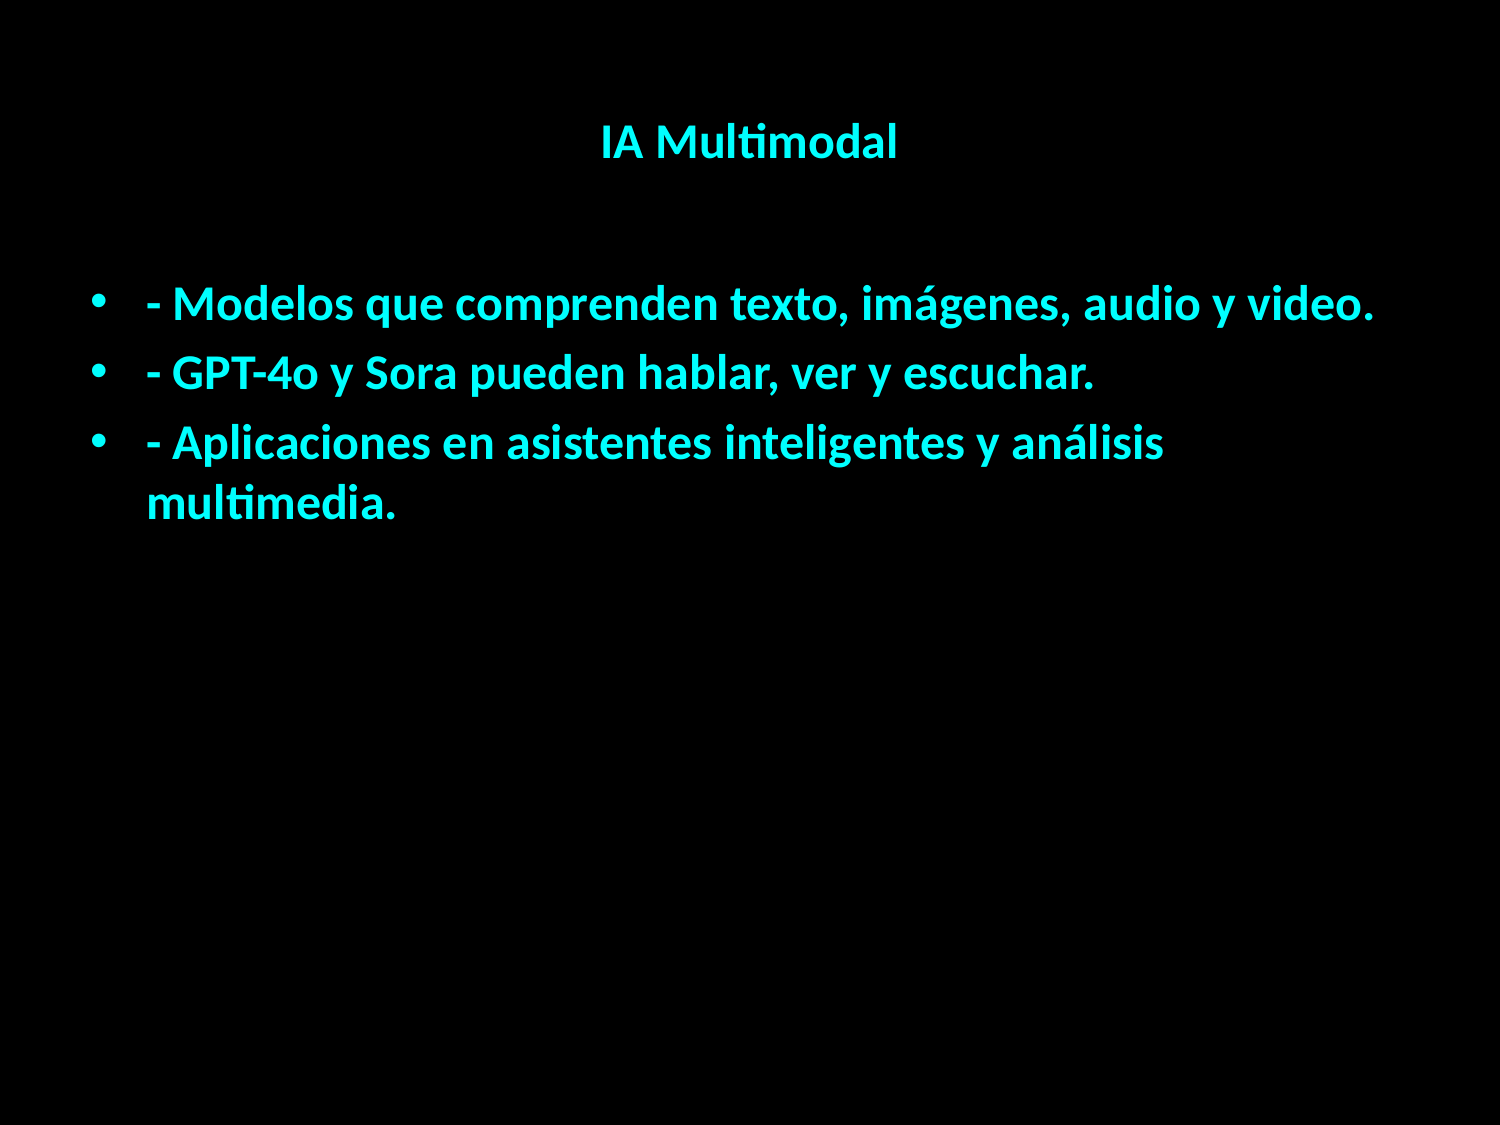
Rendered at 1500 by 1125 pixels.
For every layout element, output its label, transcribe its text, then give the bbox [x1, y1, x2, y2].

list - Modelos que comprenden texto, imágenes, audio y video. - GPT-4o y Sora pueden hablar, ver y escuchar. - Aplicaciones en asistentes inteligentes y análisis multimedia. [75, 262, 1425, 1005]
title IA Multimodal [75, 45, 1425, 233]
